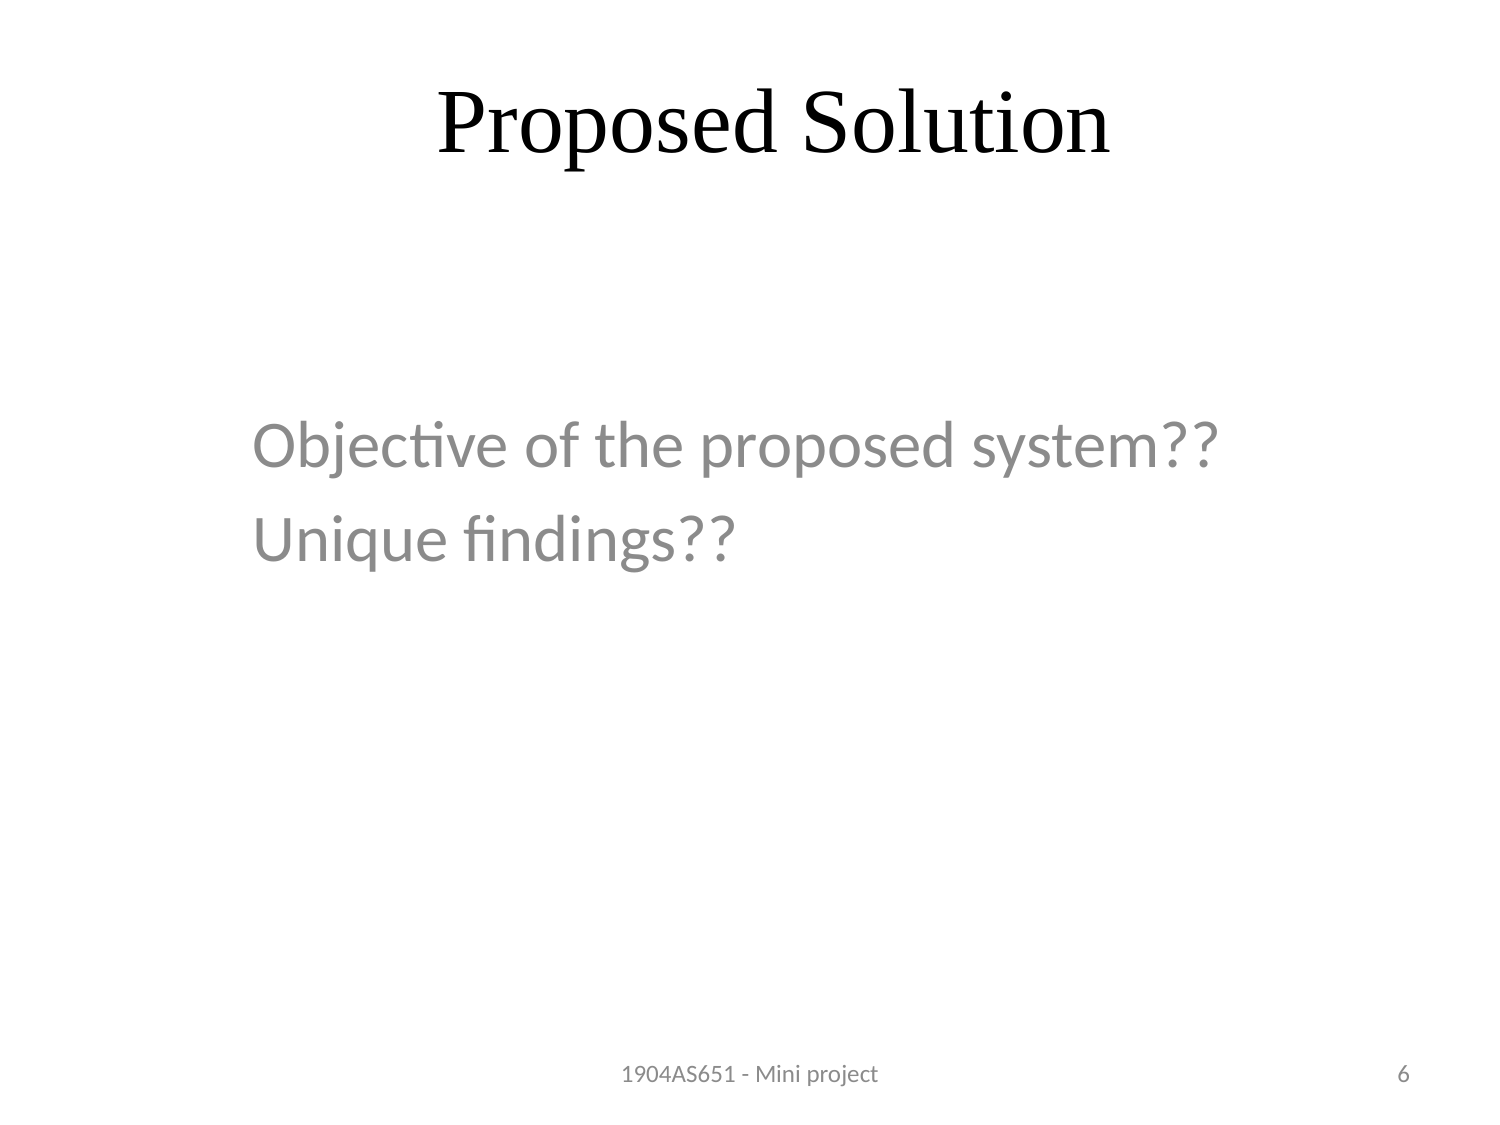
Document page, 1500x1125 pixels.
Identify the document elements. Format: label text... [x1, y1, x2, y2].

footer 1904AS651 - Mini project [512, 1042, 988, 1103]
slide_number 6 [1074, 1042, 1425, 1103]
title Proposed Solution [137, 50, 1413, 292]
subtitle Objective of the proposed system?? Unique findings?? [237, 299, 1288, 1025]
